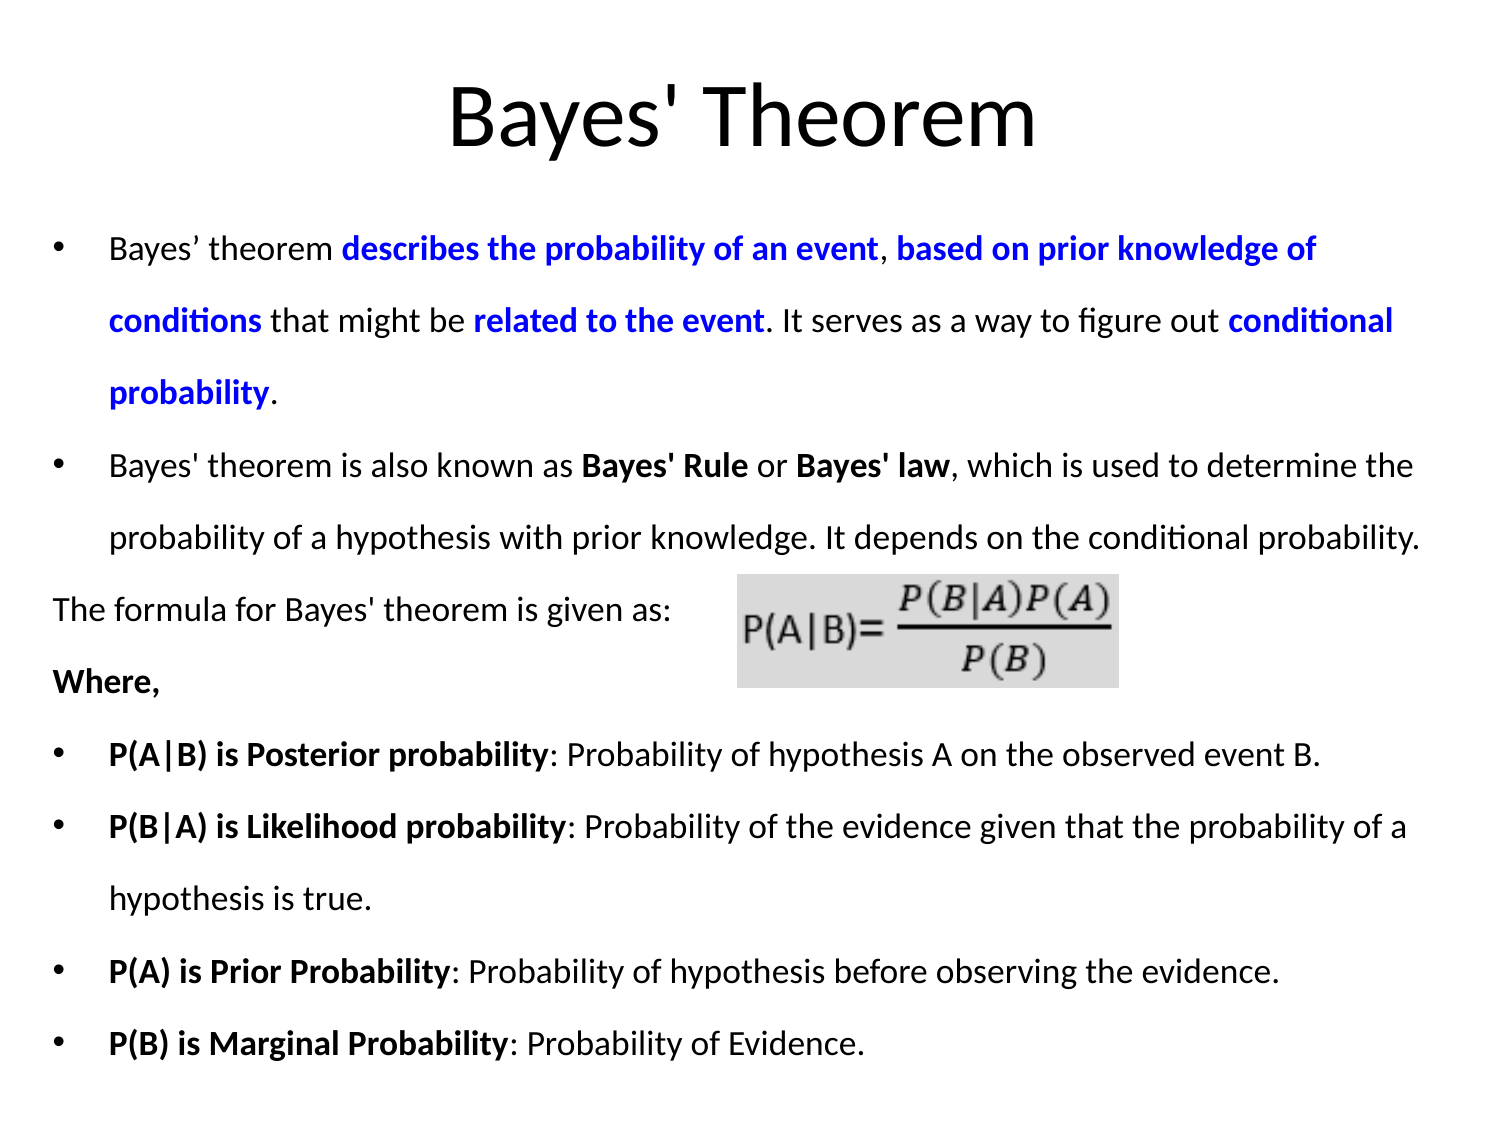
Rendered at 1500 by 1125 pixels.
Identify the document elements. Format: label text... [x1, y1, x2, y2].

picture [737, 574, 1119, 688]
title Bayes' Theorem [75, 45, 1413, 175]
list Bayes’ theorem describes the probability of an event, based on prior knowledge of conditions that might be related to the event. It serves as a way to figure out conditional probability. Bayes' theorem is also known as Bayes' Rule or Bayes' law, which is used to determine the probability of a hypothesis with prior knowledge. It depends on the conditional probability. The formula for Bayes' theorem is given as: Where, P(A|B) is Posterior probability: Probability of hypothesis A on the observed event B. P(B|A) is Likelihood probability: Probability of the evidence given that the probability of a hypothesis is true. P(A) is Prior Probability: Probability of hypothesis before observing the evidence. P(B) is Marginal Probability: Probability of Evidence. [37, 187, 1450, 1088]
